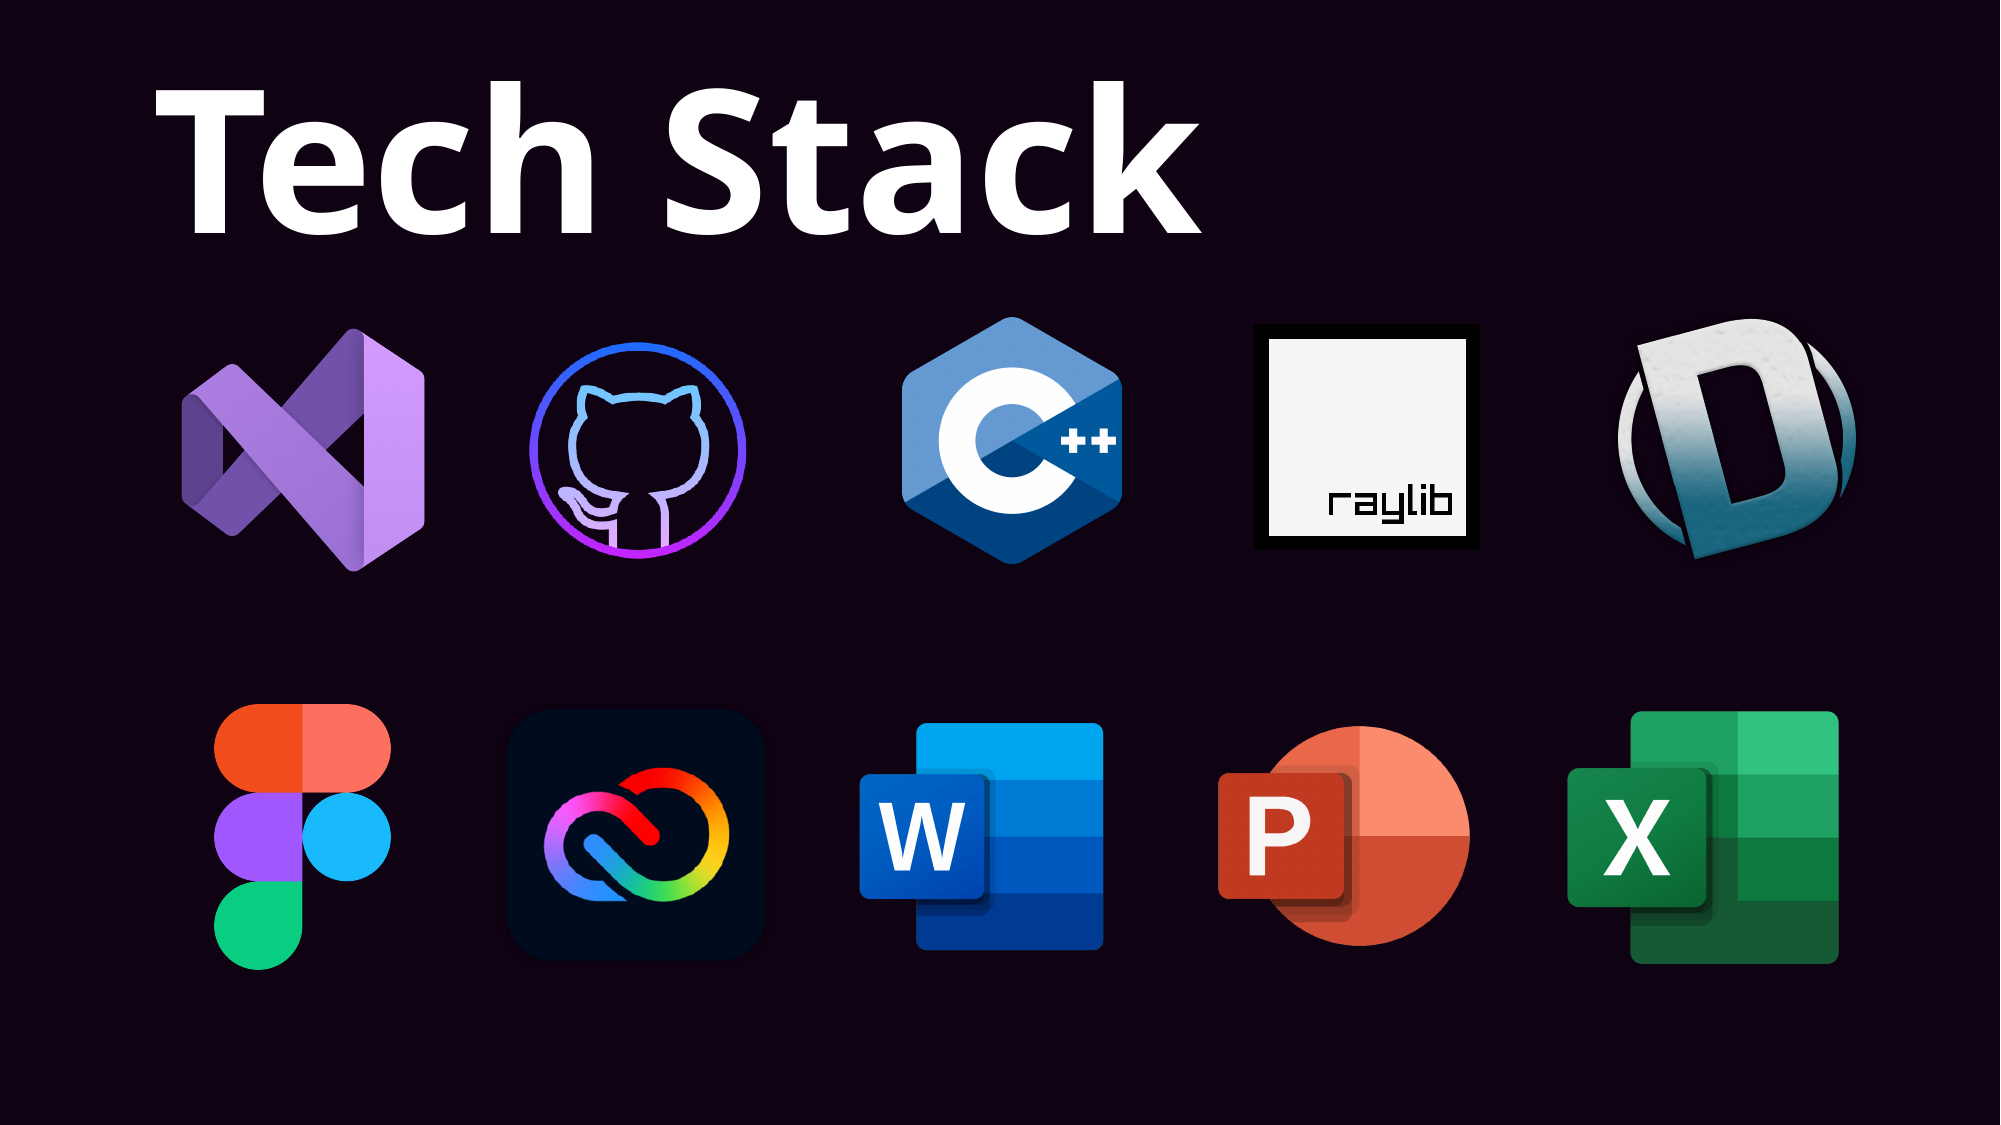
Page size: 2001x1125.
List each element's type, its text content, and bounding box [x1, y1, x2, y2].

picture [498, 704, 771, 970]
picture [1254, 324, 1480, 550]
picture [1611, 313, 1863, 564]
picture [214, 704, 391, 970]
picture [1563, 703, 1846, 968]
picture [1203, 694, 1486, 977]
picture [902, 317, 1122, 564]
picture [170, 317, 436, 583]
picture [851, 720, 1109, 955]
picture [504, 317, 771, 583]
title Tech Stack [137, 59, 1863, 278]
